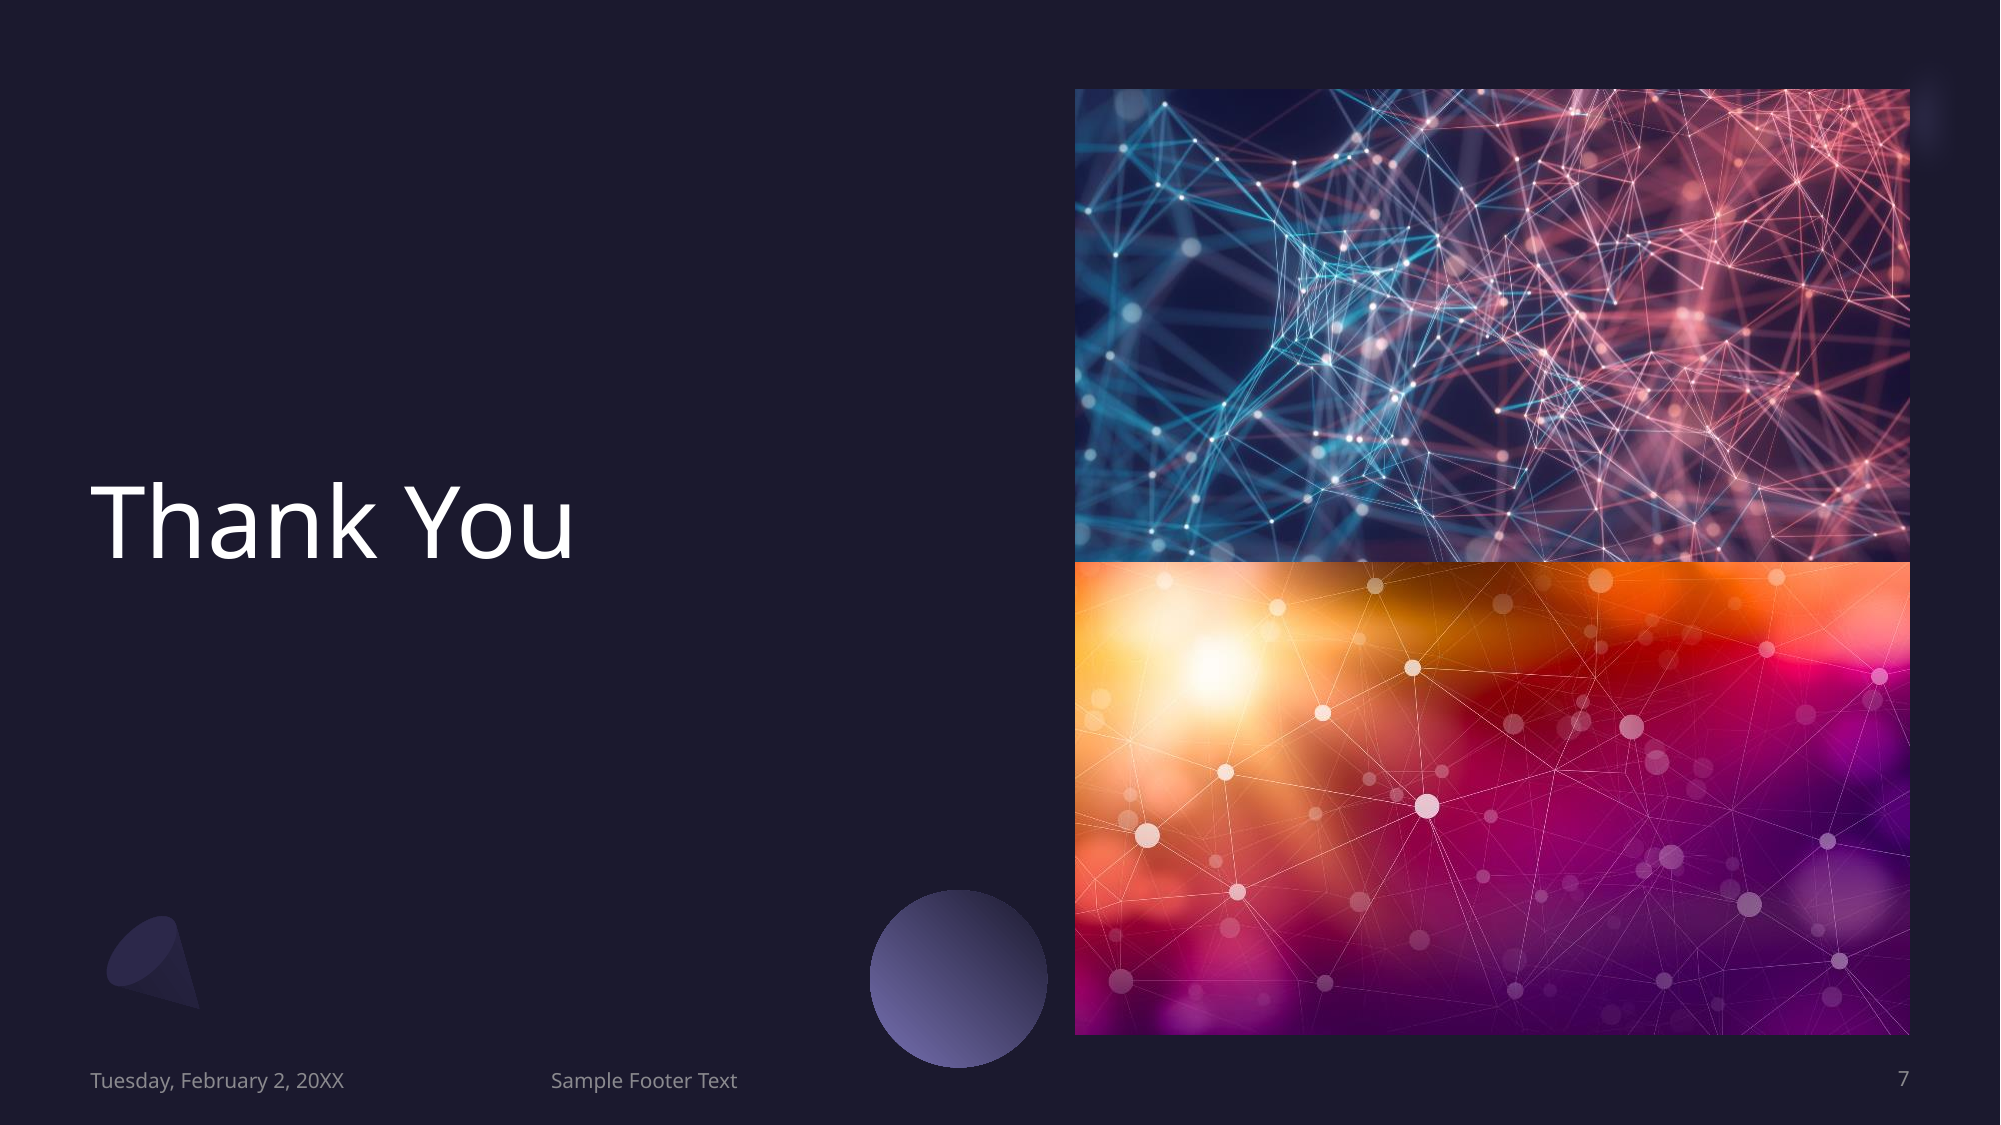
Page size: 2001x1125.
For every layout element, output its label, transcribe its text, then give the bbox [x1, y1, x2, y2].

title Thank You [90, 90, 983, 580]
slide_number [90, 1067, 522, 1093]
slide_number 7 [1632, 1067, 1910, 1093]
footer Sample Footer Text [551, 1067, 1598, 1093]
picture [1075, 89, 1910, 1035]
